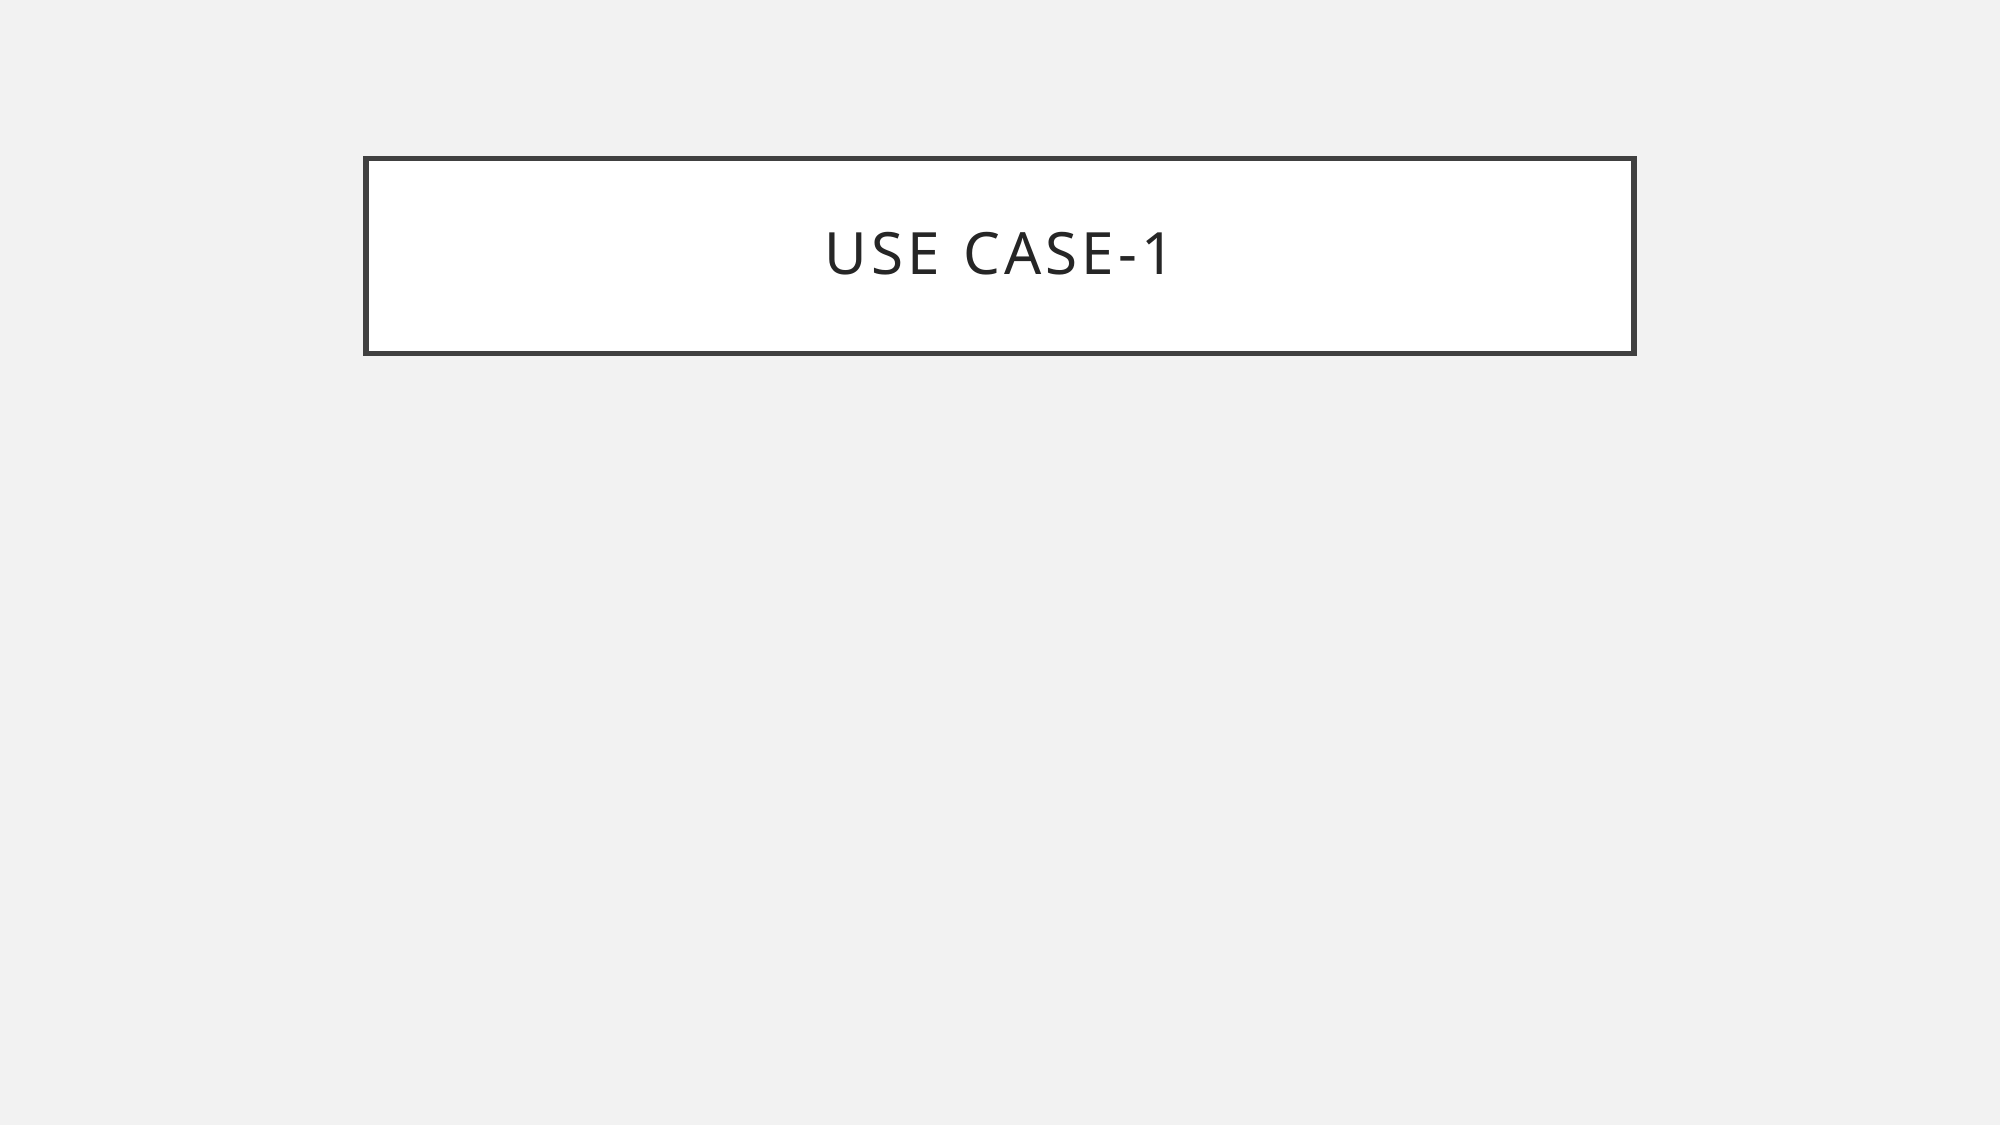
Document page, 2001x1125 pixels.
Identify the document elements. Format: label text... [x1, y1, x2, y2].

title Use Case-1 [363, 156, 1637, 356]
